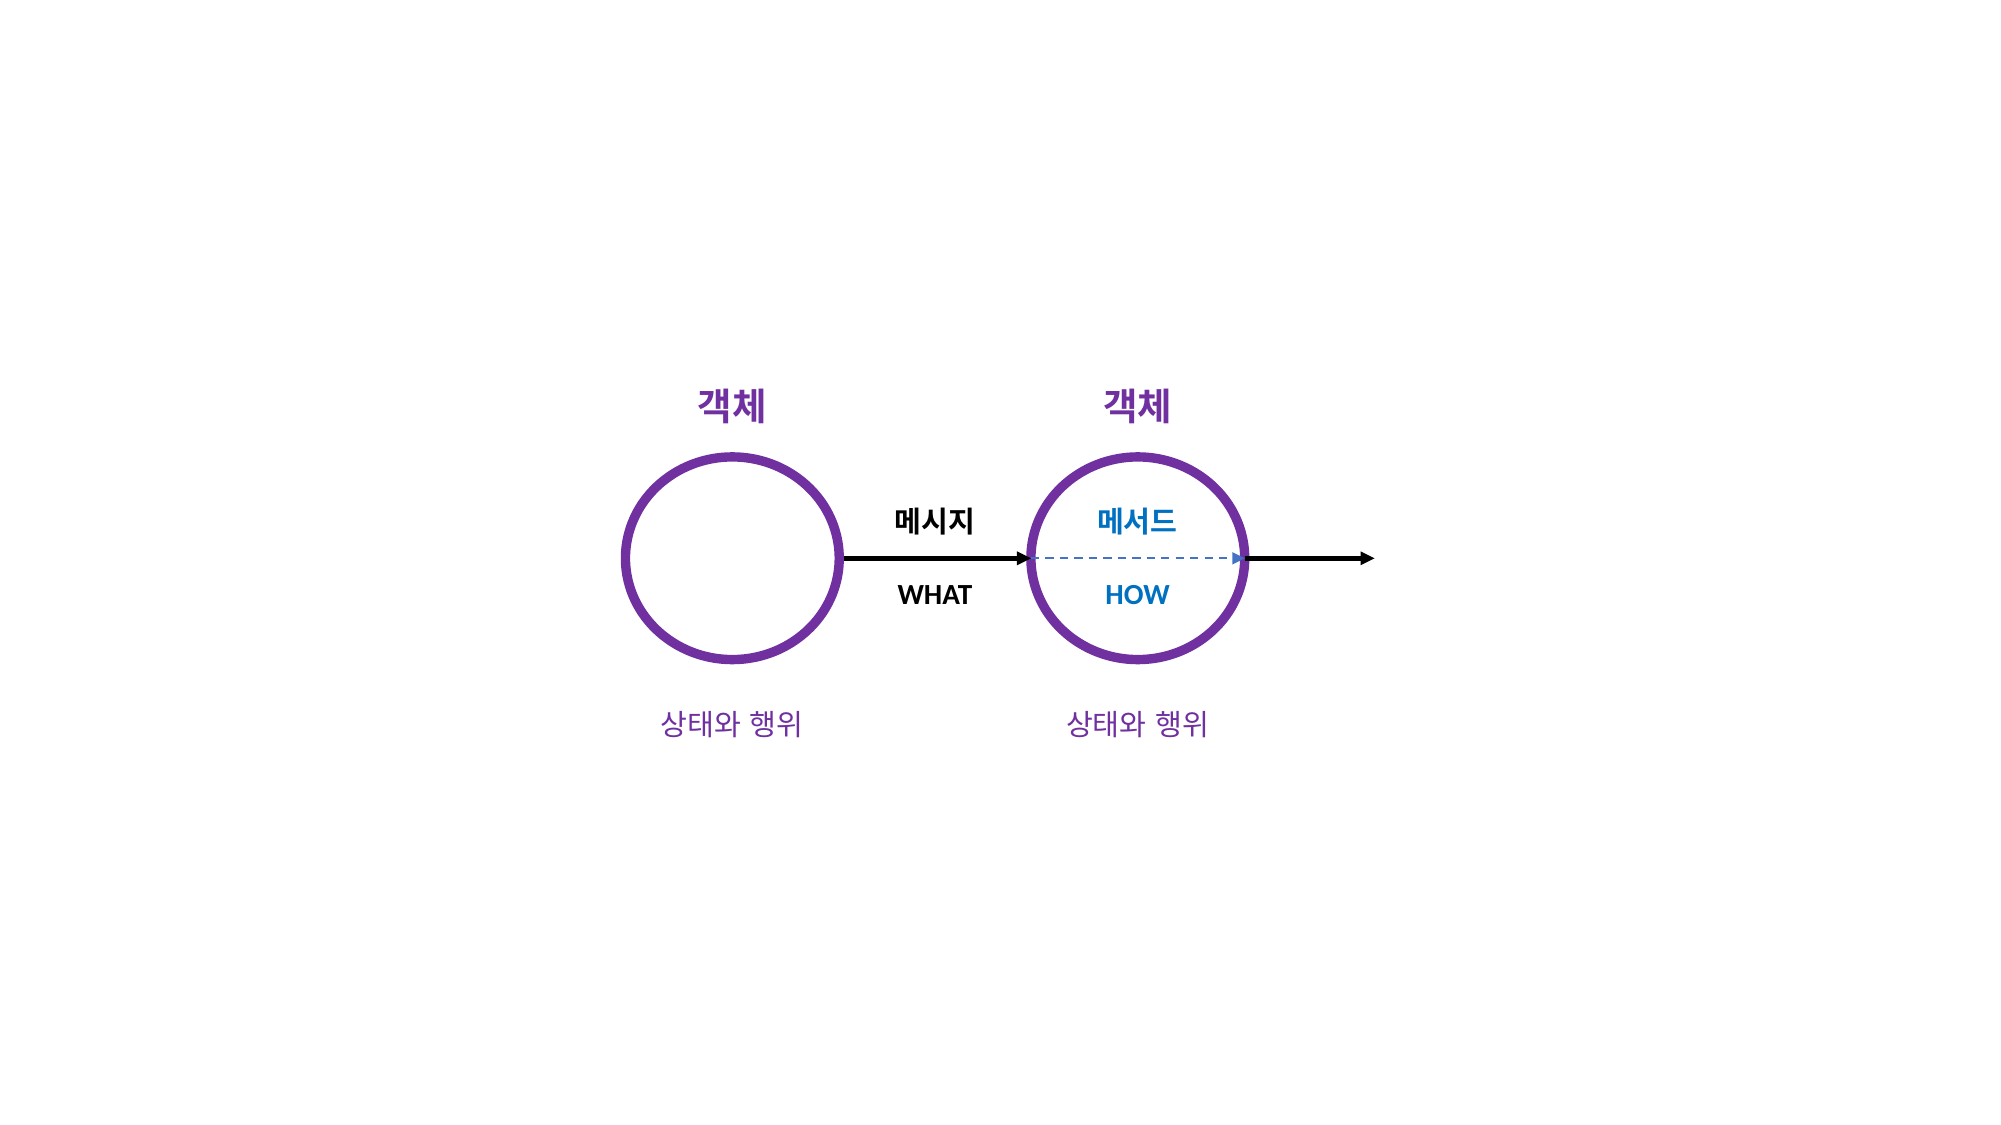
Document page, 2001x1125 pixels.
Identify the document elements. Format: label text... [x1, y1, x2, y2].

text_box 객체 [1088, 375, 1188, 436]
text_box HOW [1090, 568, 1185, 618]
text_box 상태와 행위 [1051, 699, 1225, 749]
text_box 메시지 [879, 496, 991, 547]
text_box WHAT [882, 568, 988, 618]
text_box [624, 455, 841, 661]
text_box 객체 [682, 375, 782, 436]
text_box [1029, 559, 1246, 661]
text_box [1029, 455, 1246, 558]
text_box 상태와 행위 [645, 699, 819, 749]
text_box 메서드 [1082, 496, 1194, 547]
